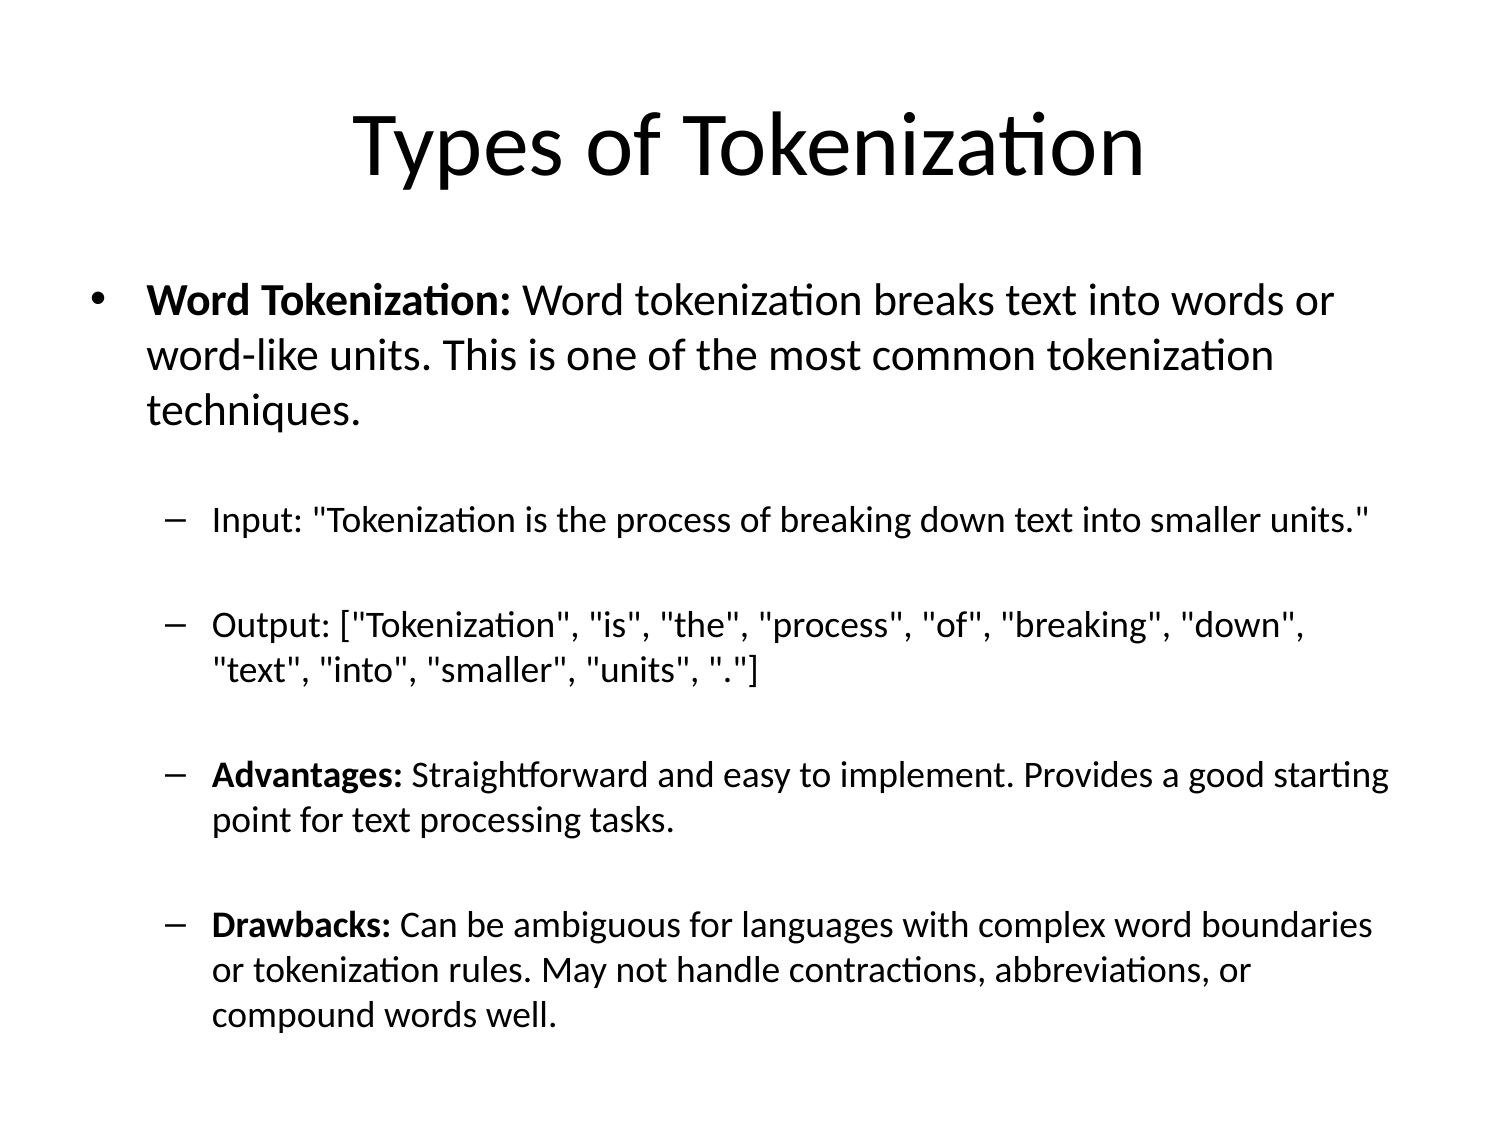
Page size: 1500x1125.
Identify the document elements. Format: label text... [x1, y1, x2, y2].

title Types of Tokenization [75, 45, 1425, 233]
list Word Tokenization: Word tokenization breaks text into words or word-like units. This is one of the most common tokenization techniques. Input: "Tokenization is the process of breaking down text into smaller units." Output: ["Tokenization", "is", "the", "process", "of", "breaking", "down", "text", "into", "smaller", "units", "."] Advantages: Straightforward and easy to implement. Provides a good starting point for text processing tasks. Drawbacks: Can be ambiguous for languages with complex word boundaries or tokenization rules. May not handle contractions, abbreviations, or compound words well. [75, 262, 1425, 1088]
